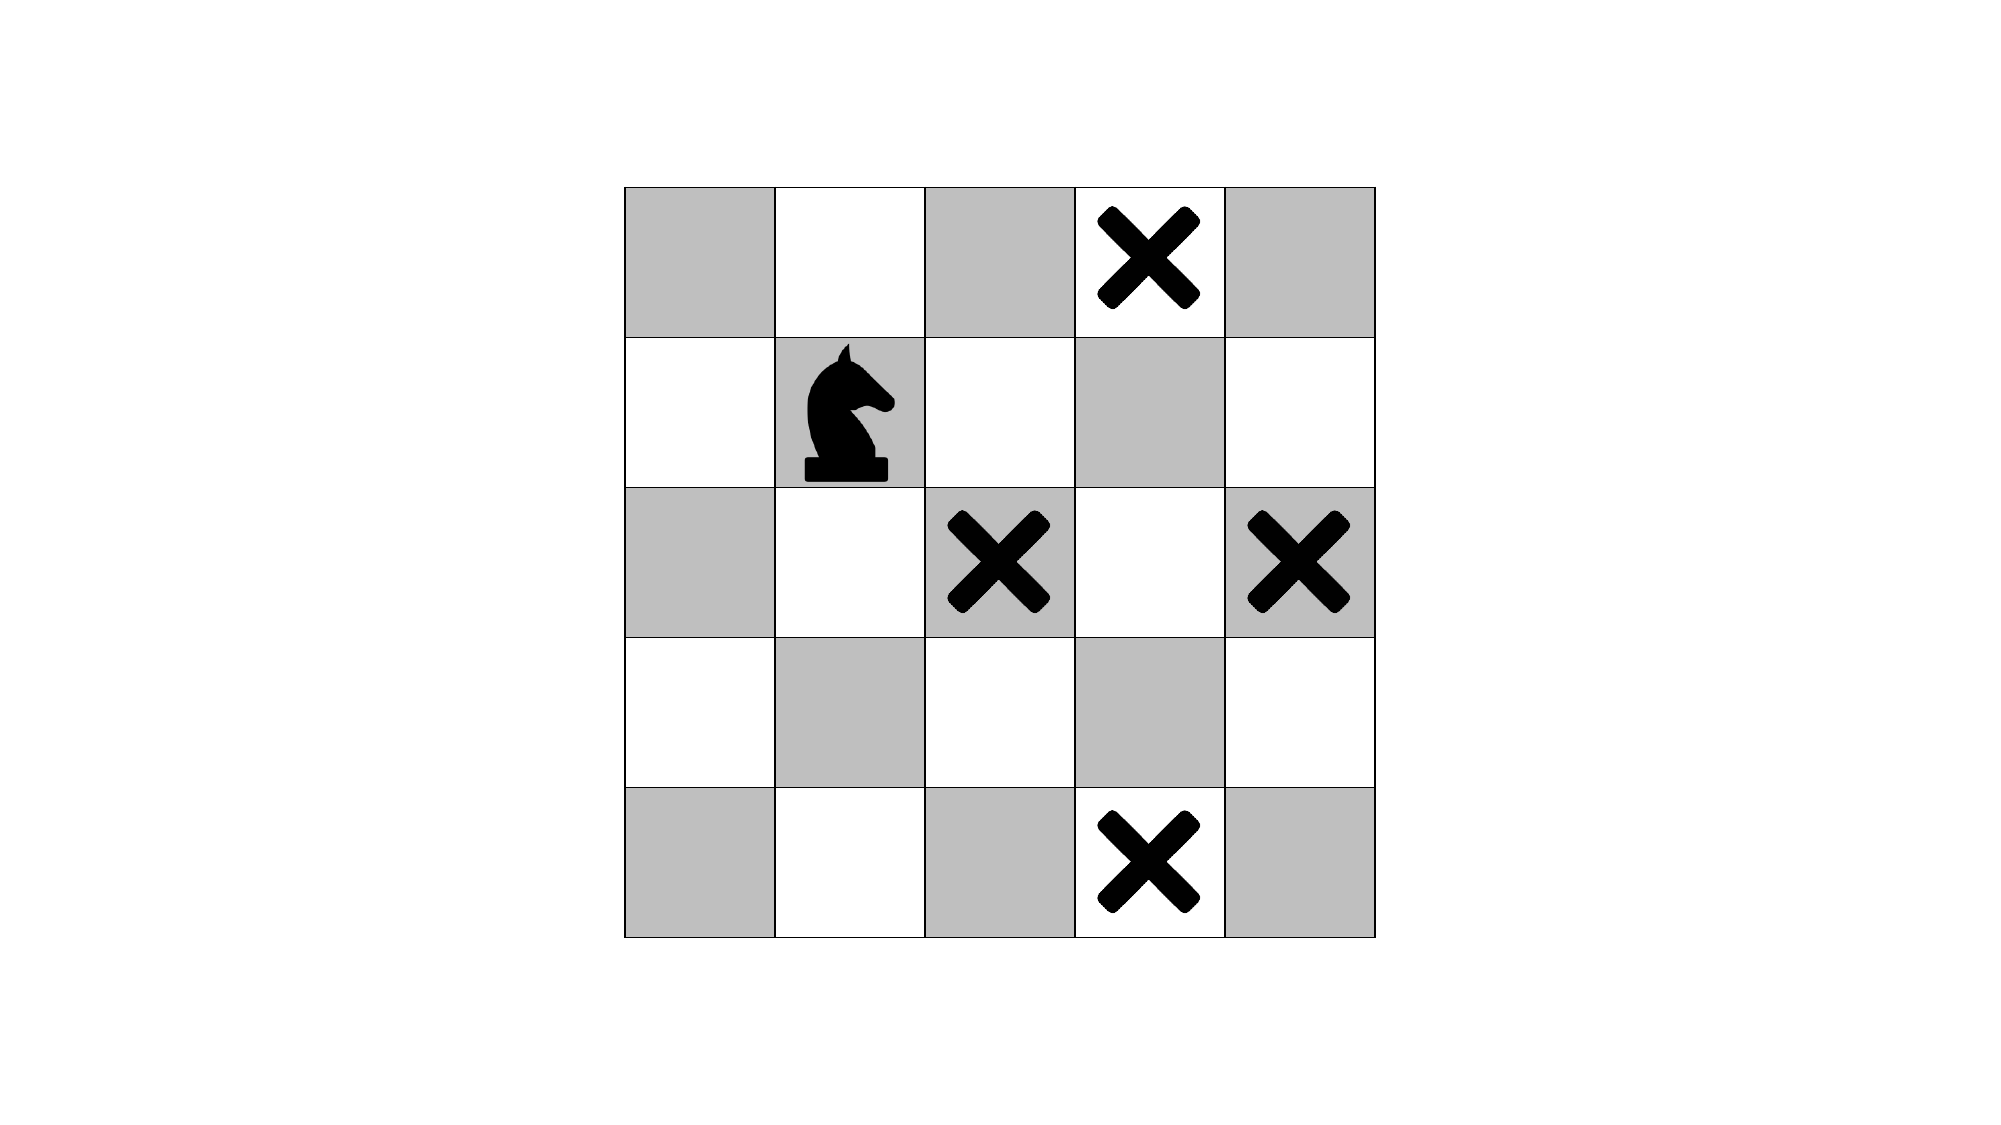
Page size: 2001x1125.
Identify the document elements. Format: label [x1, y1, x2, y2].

table_cell [1226, 338, 1374, 487]
table_cell [926, 638, 1074, 787]
table_header [926, 188, 1074, 337]
table_cell [1076, 488, 1224, 637]
table_cell [1076, 338, 1224, 487]
table_cell [626, 788, 774, 937]
table_cell [1076, 638, 1224, 787]
table_cell [926, 788, 1074, 937]
table_cell [626, 638, 774, 787]
table_cell [626, 488, 774, 637]
picture [1074, 787, 1225, 938]
table_cell [926, 338, 1074, 487]
table_cell [776, 788, 924, 937]
table_header [1226, 188, 1374, 337]
table_cell [776, 638, 924, 787]
table_cell [1226, 638, 1374, 787]
table_header [776, 188, 924, 337]
table_header [626, 188, 774, 337]
table_cell [776, 488, 924, 637]
table_cell [1226, 788, 1374, 937]
table_cell [626, 338, 774, 487]
picture [774, 337, 1075, 638]
picture [1074, 183, 1225, 334]
picture [1224, 487, 1375, 638]
